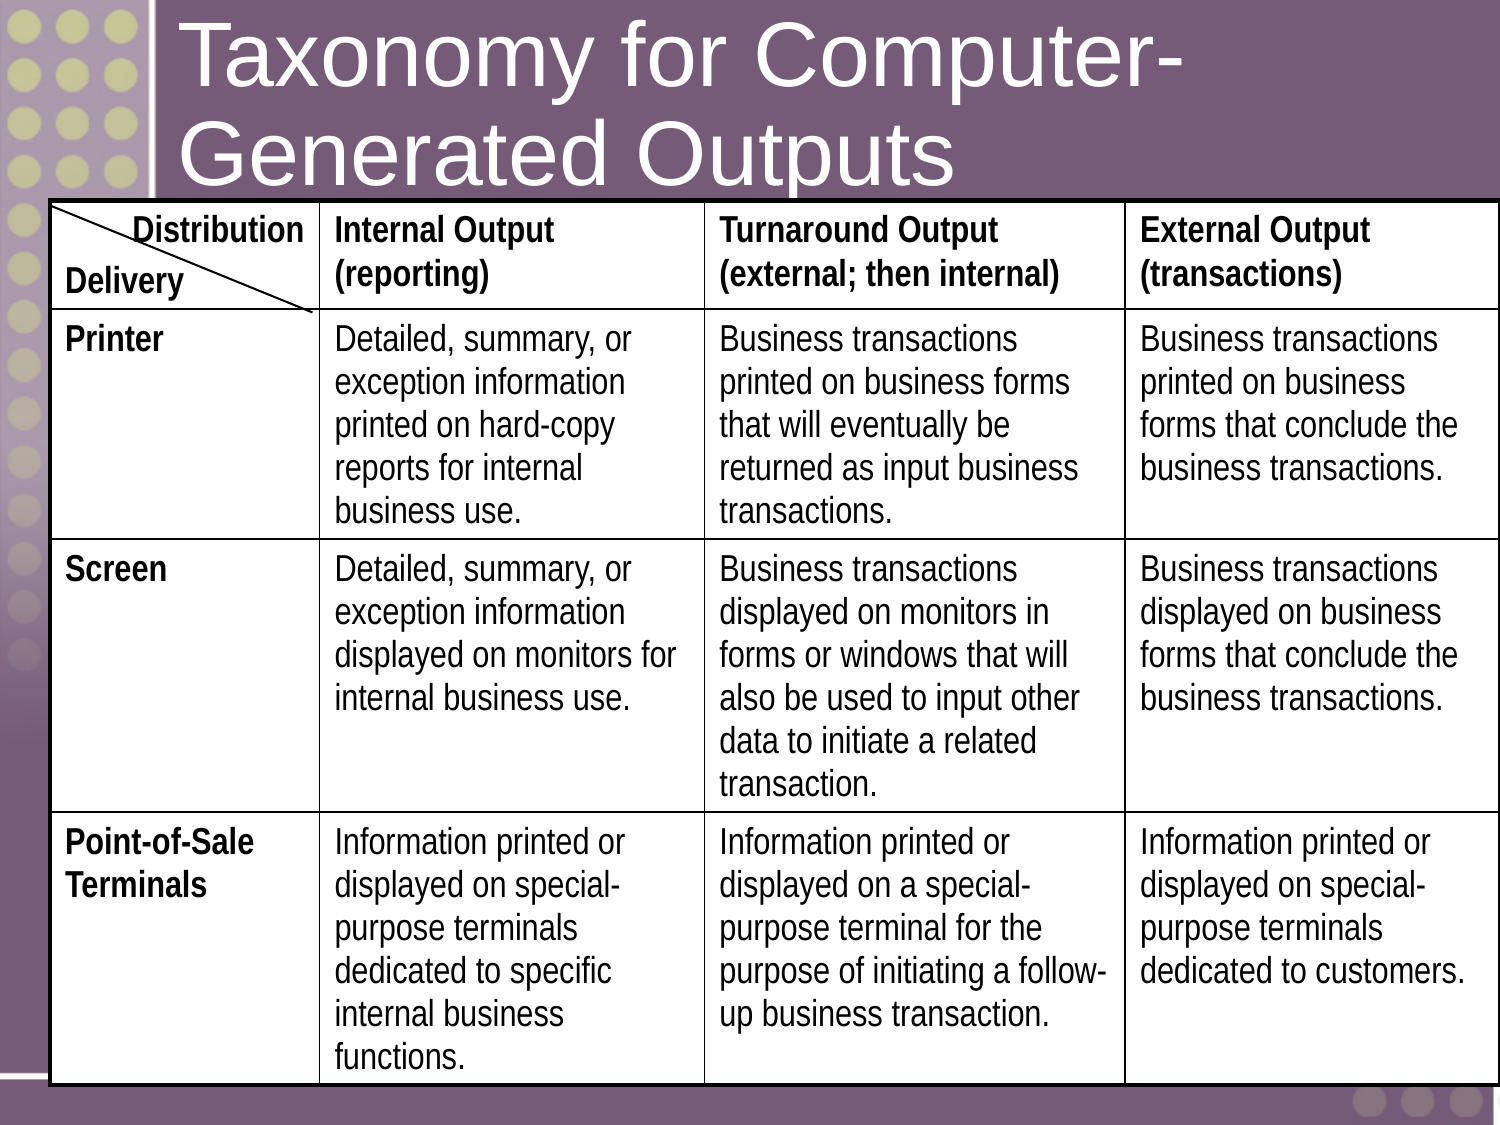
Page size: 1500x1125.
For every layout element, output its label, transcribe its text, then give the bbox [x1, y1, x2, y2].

table_cell Information printed or displayed on special-purpose terminals dedicated to specific internal business functions. [320, 813, 704, 1083]
picture [0, 0, 1500, 1021]
table_cell Information printed or displayed on special-purpose terminals dedicated to customers. [1126, 813, 1498, 1083]
table_header External Output (transactions) [1126, 203, 1498, 308]
title Taxonomy for Computer-Generated Outputs [162, 12, 1500, 198]
slide_number 15-2 [0, 1021, 151, 1101]
table_header Internal Output (reporting) [320, 203, 704, 308]
picture [0, 1087, 1500, 1125]
table_header Turnaround Output (external; then internal) [705, 203, 1124, 308]
table_cell Business transactions displayed on business forms that conclude the business transactions. [1126, 540, 1498, 811]
table_cell Business transactions printed on business forms that conclude the business transactions. [1126, 310, 1498, 538]
table_cell Information printed or displayed on a special-purpose terminal for the purpose of initiating a follow-up business transaction. [705, 813, 1124, 1083]
table_cell Point-of-Sale Terminals [52, 813, 319, 1083]
table_cell Business transactions printed on business forms that will eventually be returned as input business transactions. [705, 310, 1124, 538]
table_header Distribution Delivery [52, 203, 319, 308]
table_cell Business transactions displayed on monitors in forms or windows that will also be used to input other data to initiate a related transaction. [705, 540, 1124, 811]
table_cell Screen [52, 540, 319, 811]
table_cell Detailed, summary, or exception information displayed on monitors for internal business use. [320, 540, 704, 811]
table_cell Printer [52, 310, 319, 538]
table_cell Detailed, summary, or exception information printed on hard-copy reports for internal business use. [320, 310, 704, 538]
